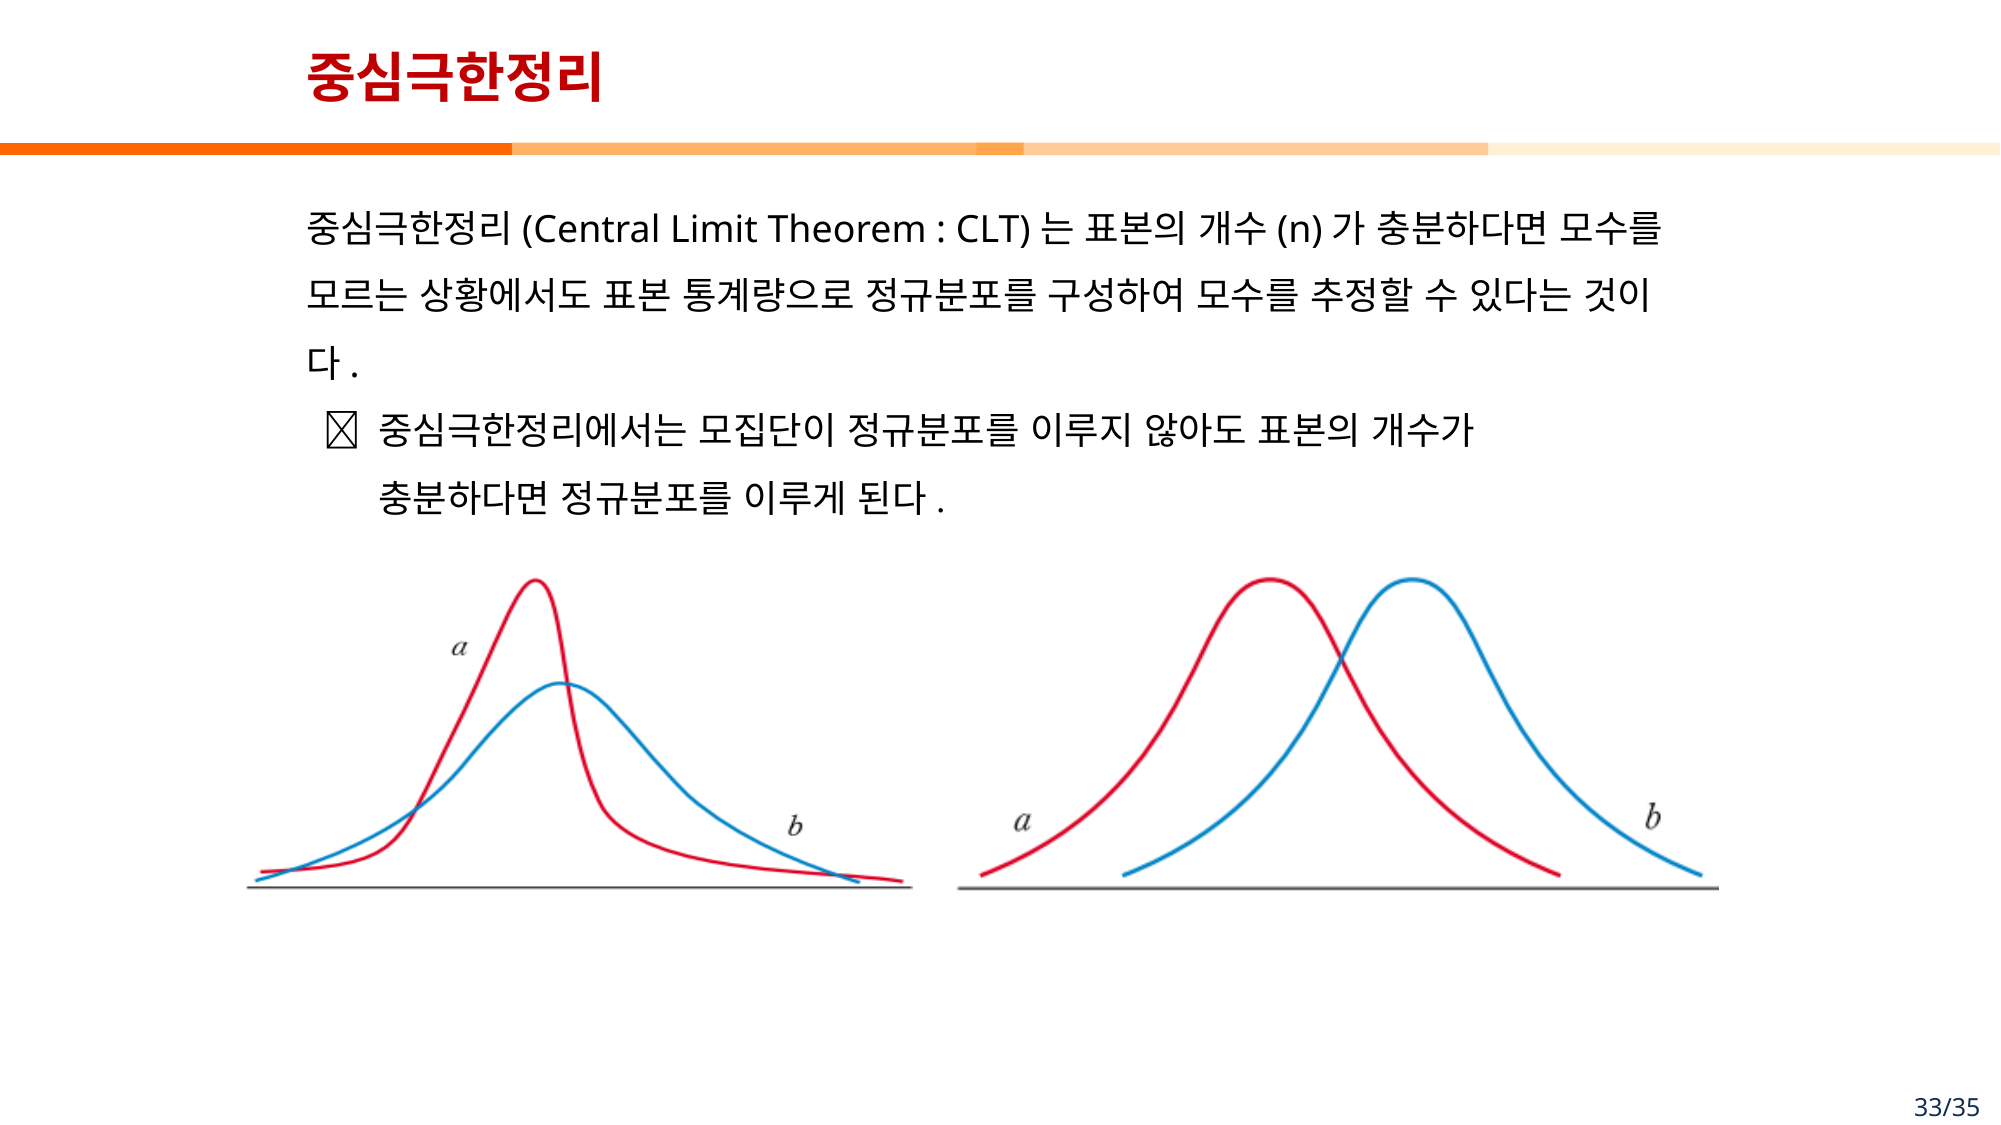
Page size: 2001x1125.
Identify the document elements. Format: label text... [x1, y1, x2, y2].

picture [243, 573, 913, 894]
picture [952, 573, 1719, 894]
title 중심극한정리 [291, 31, 1532, 122]
list 중심극한정리(Central Limit Theorem : CLT)는 표본의 개수(n)가 충분하다면 모수를 모르는 상황에서도 표본 통계량으로 정규분포를 구성하여 모수를 추정할 수 있다는 것이다.  중심극한정리에서는 모집단이 정규분포를 이루지 않아도 표본의 개수가 충분하다면 정규분포를 이루게 된다. [291, 174, 1721, 1073]
